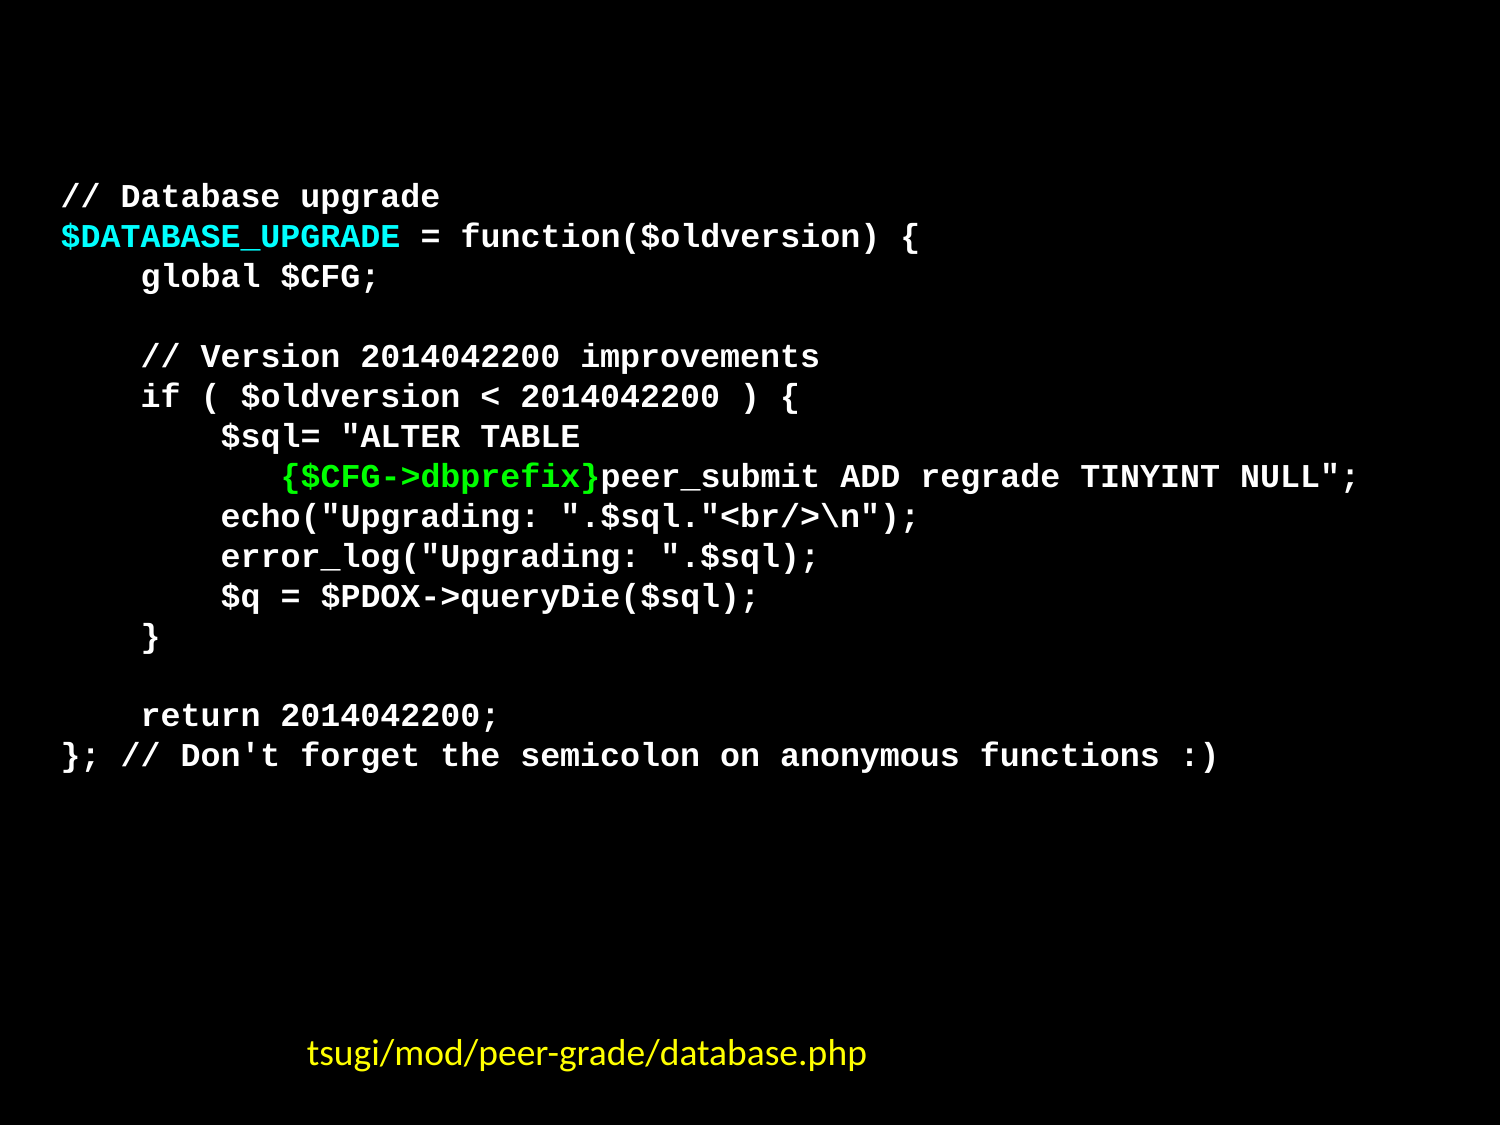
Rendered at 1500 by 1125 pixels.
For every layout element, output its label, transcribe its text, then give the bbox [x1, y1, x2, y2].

text_box tsugi/mod/peer-grade/database.php [292, 1020, 883, 1080]
text_box // Database upgrade $DATABASE_UPGRADE = function($oldversion) { global $CFG; // Version 2014042200 improvements if ( $oldversion < 2014042200 ) { $sql= "ALTER TABLE {$CFG->dbprefix}peer_submit ADD regrade TINYINT NULL"; echo("Upgrading: ".$sql."<br/>\n"); error_log("Upgrading: ".$sql); $q = $PDOX->queryDie($sql); } return 2014042200; }; // Don't forget the semicolon on anonymous functions :) [45, 167, 1450, 781]
